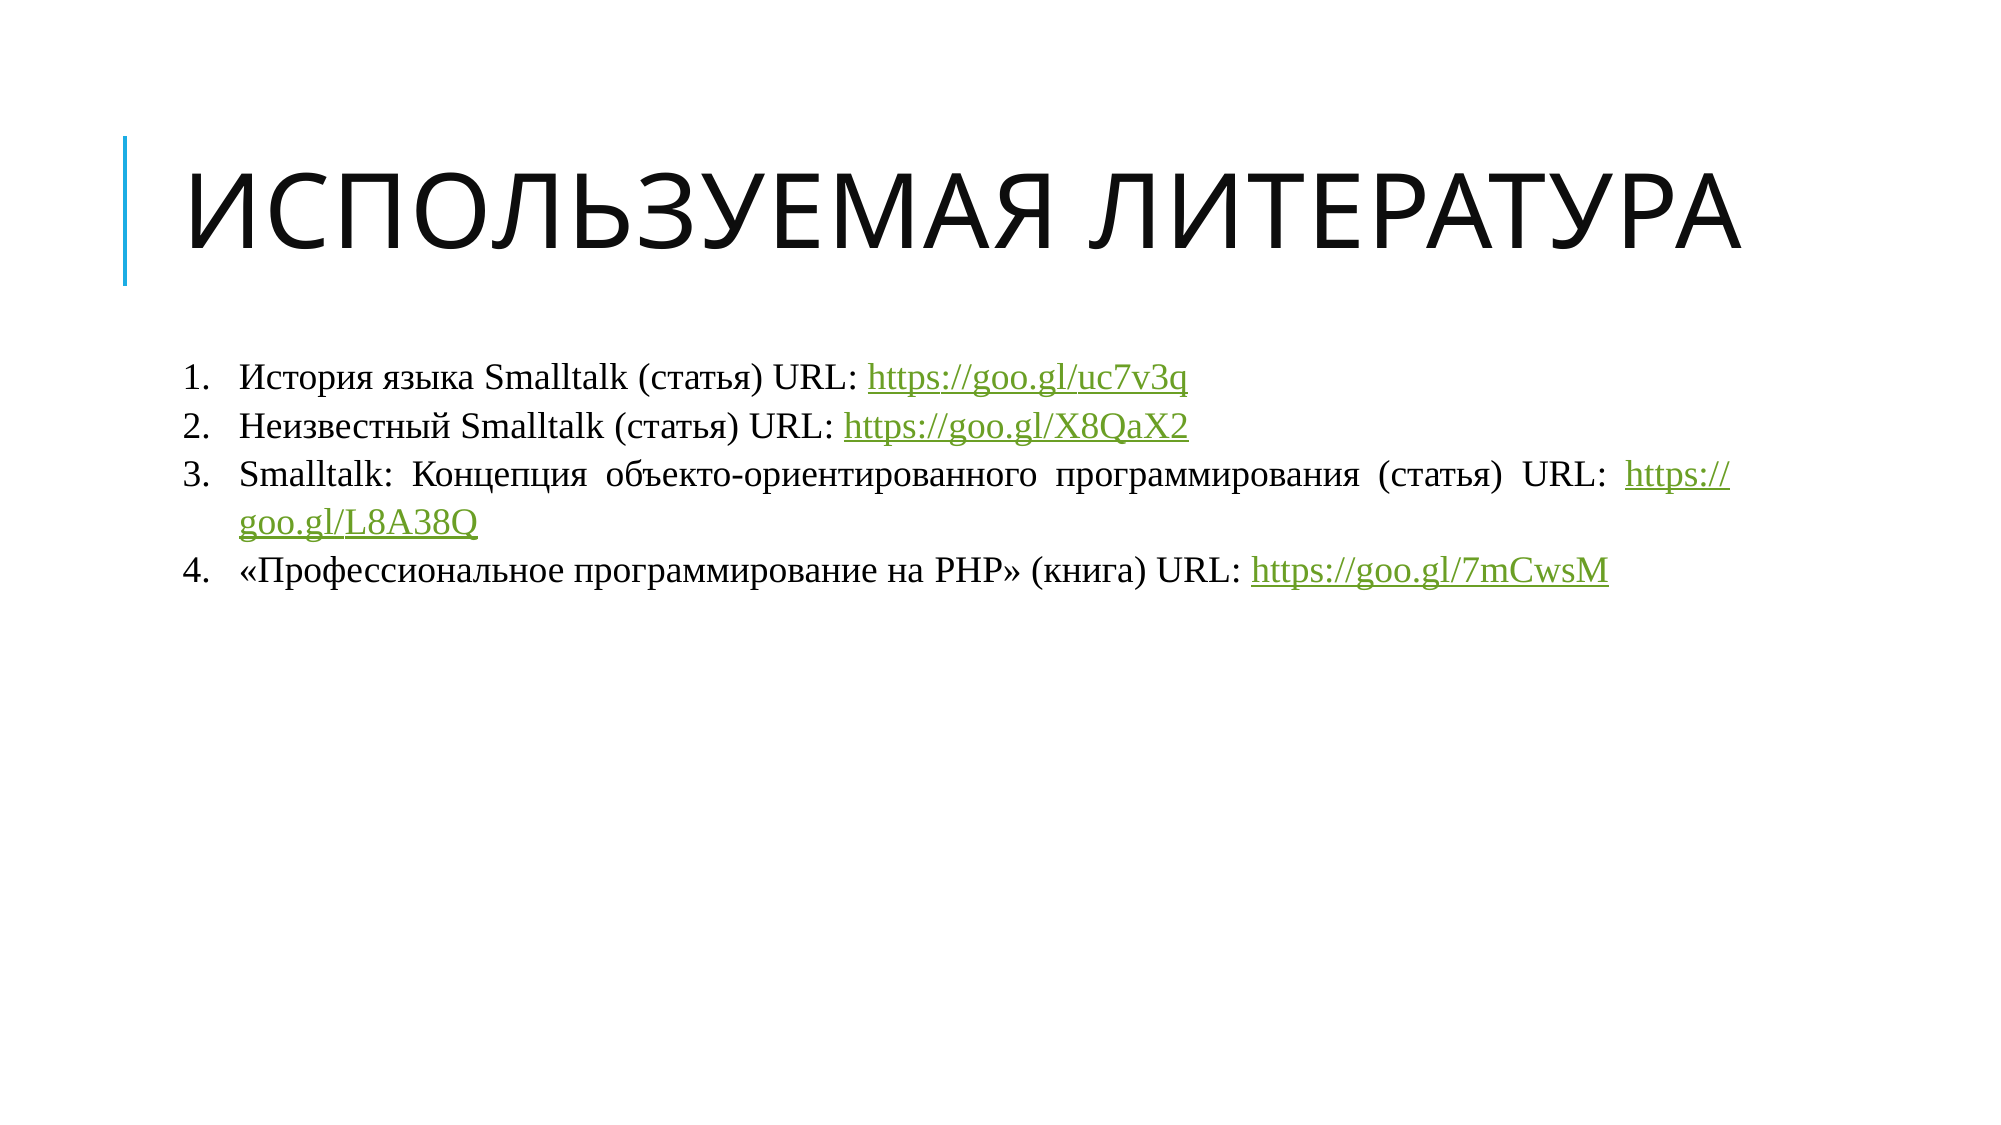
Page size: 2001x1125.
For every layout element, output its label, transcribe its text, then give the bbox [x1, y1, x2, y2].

text_box История языка Smalltalk (статья) URL: https://goo.gl/uc7v3q Неизвестный Smalltalk (статья) URL: https://goo.gl/X8QaX2 Smalltalk: Концепция объекто-ориентированного программирования (статья) URL: https://goo.gl/L8A38Q «Профессиональное программирование на PHP» (книга) URL: https://goo.gl/7mCwsM [167, 341, 1745, 598]
title Используемая литература [168, 96, 1763, 342]
